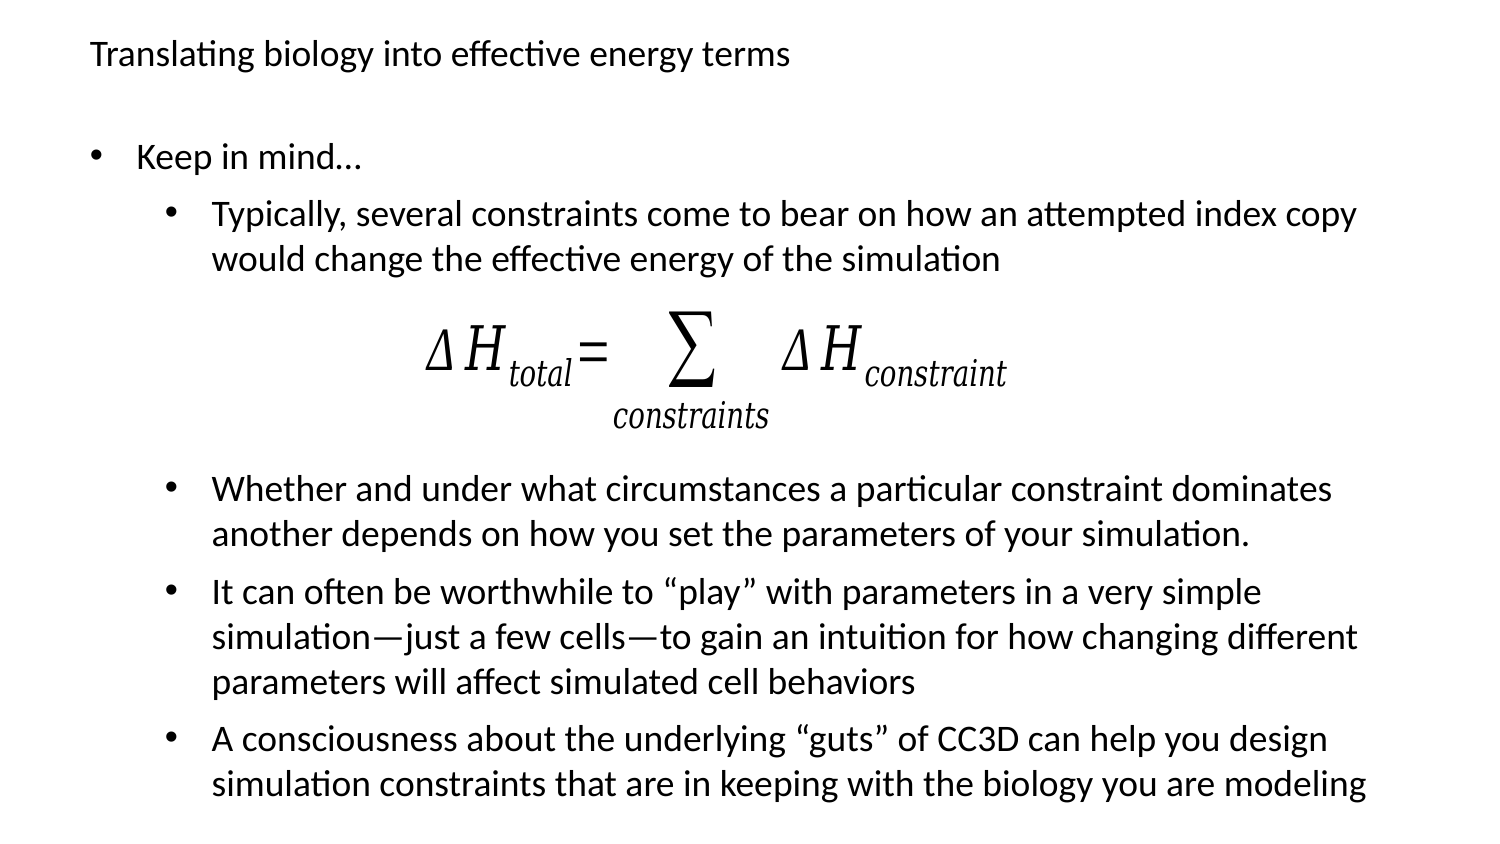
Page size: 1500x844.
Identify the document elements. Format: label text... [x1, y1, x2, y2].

text_box Translating biology into effective energy terms Keep in mind… Typically, several constraints come to bear on how an attempted index copy would change the effective energy of the simulation Whether and under what circumstances a particular constraint dominates another depends on how you set the parameters of your simulation. It can often be worthwhile to “play” with parameters in a very simple simulation—just a few cells—to gain an intuition for how changing different parameters will affect simulated cell behaviors A consciousness about the underlying “guts” of CC3D can help you design simulation constraints that are in keeping with the biology you are modeling [74, 21, 1413, 812]
